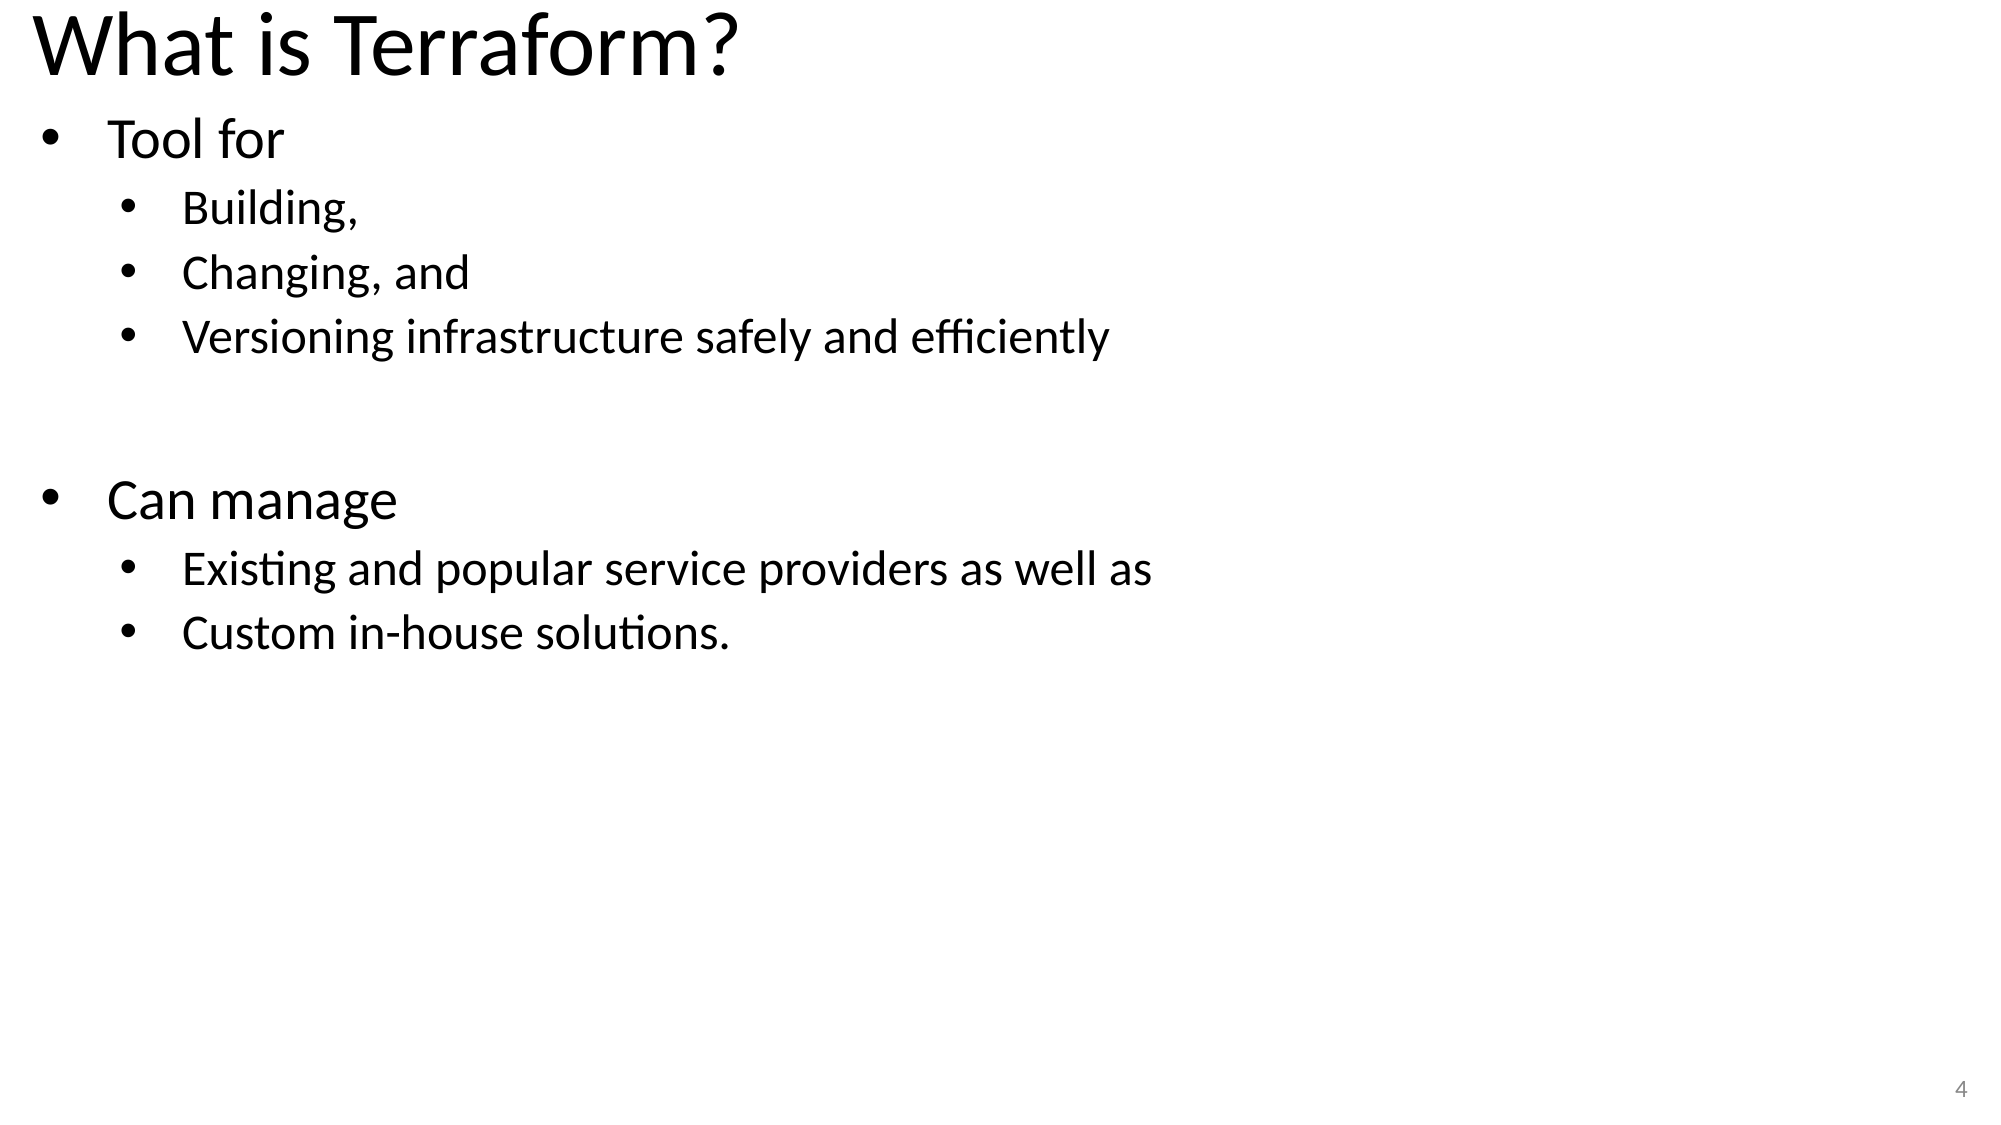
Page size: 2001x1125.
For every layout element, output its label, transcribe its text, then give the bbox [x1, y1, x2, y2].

slide_number 4 [1877, 1057, 1983, 1117]
title What is Terraform? [17, 4, 1983, 87]
list Tool for Building, Changing, and Versioning infrastructure safely and efficiently Can manage Existing and popular service providers as well as Custom in-house solutions. [17, 100, 1983, 1042]
